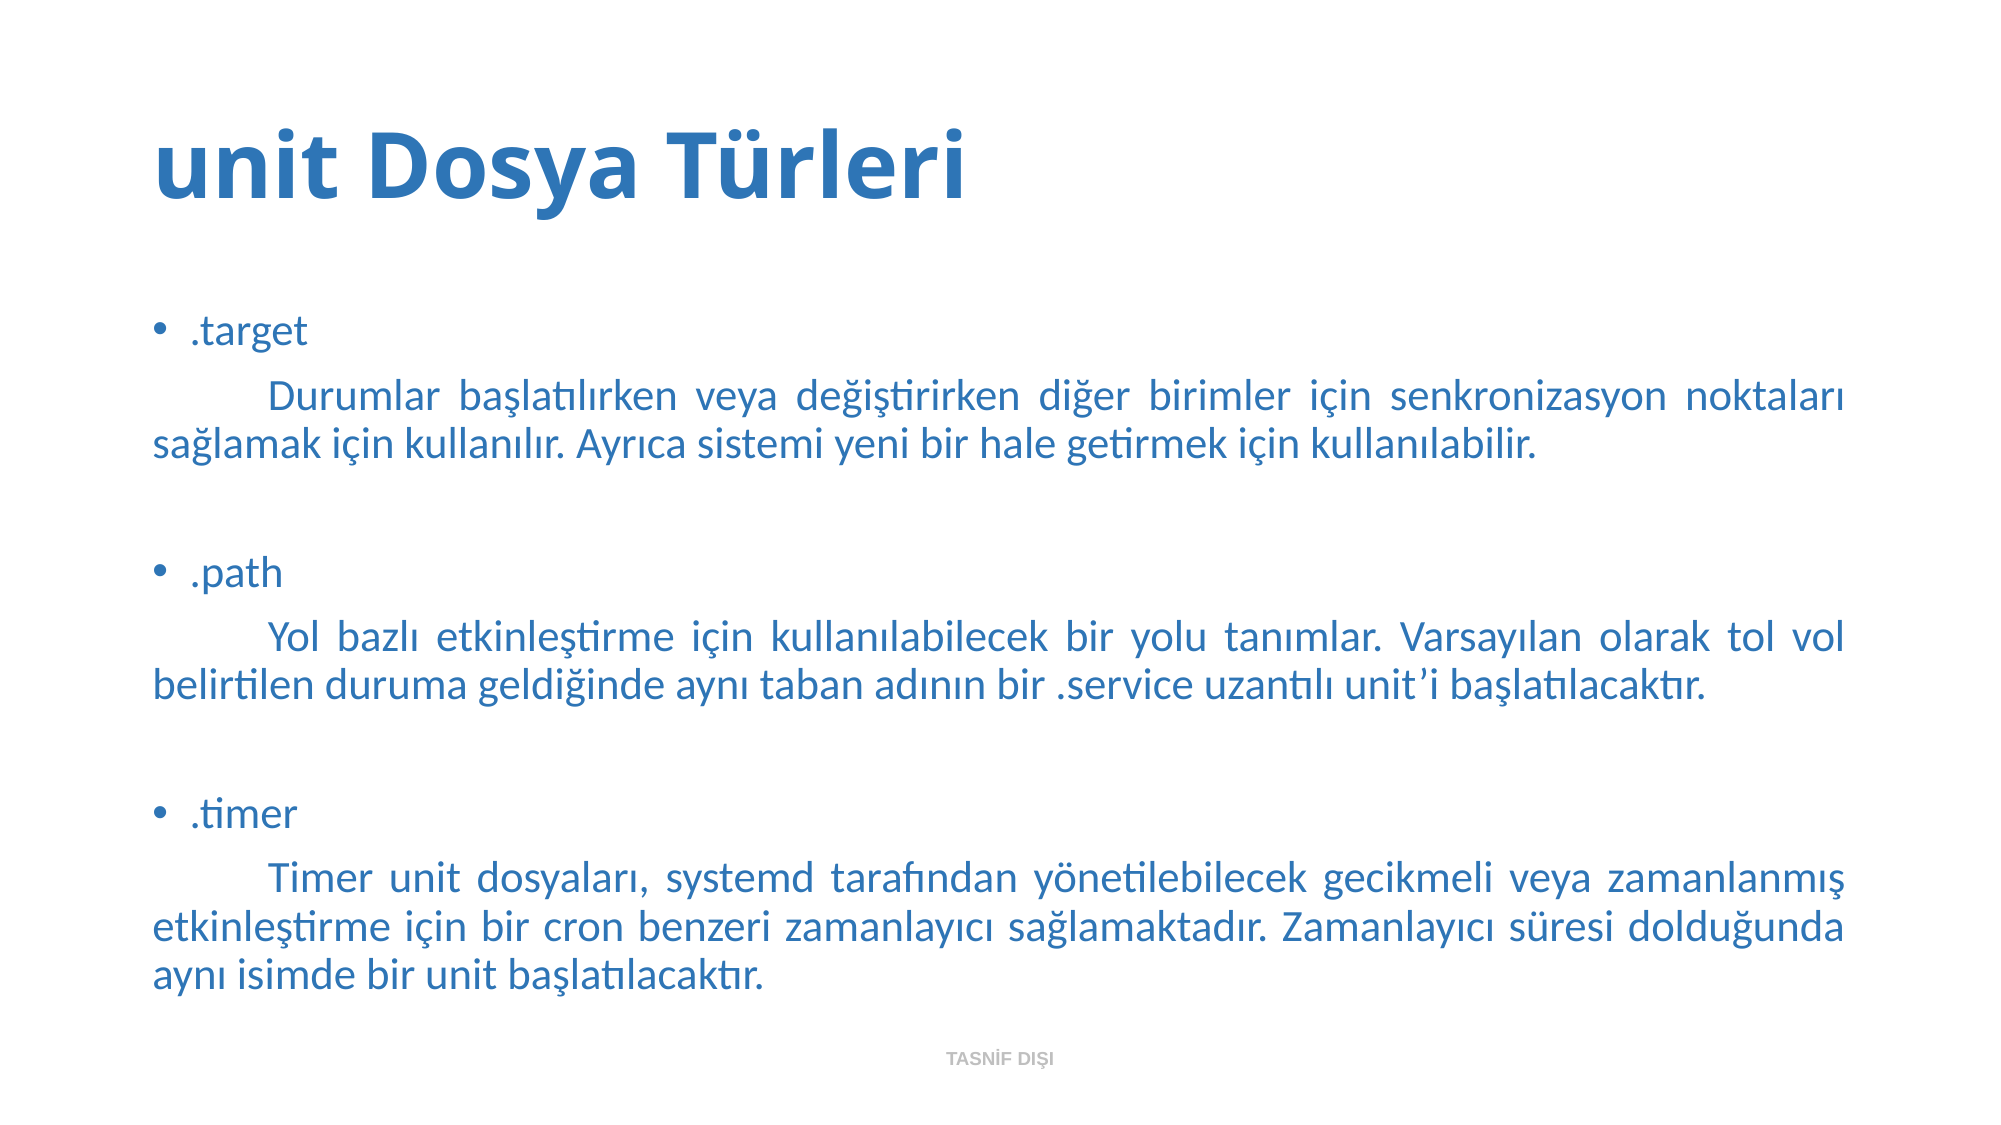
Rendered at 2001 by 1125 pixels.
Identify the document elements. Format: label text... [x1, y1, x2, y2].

list .target Durumlar başlatılırken veya değiştirirken diğer birimler için senkronizasyon noktaları sağlamak için kullanılır. Ayrıca sistemi yeni bir hale getirmek için kullanılabilir. .path Yol bazlı etkinleştirme için kullanılabilecek bir yolu tanımlar. Varsayılan olarak tol vol belirtilen duruma geldiğinde aynı taban adının bir .service uzantılı unit’i başlatılacaktır. .timer Timer unit dosyaları, systemd tarafından yönetilebilecek gecikmeli veya zamanlanmış etkinleştirme için bir cron benzeri zamanlayıcı sağlamaktadır. Zamanlayıcı süresi dolduğunda aynı isimde bir unit başlatılacaktır. [137, 299, 1863, 1014]
footer TASNİF DIŞI [0, 1042, 2000, 1103]
title unit Dosya Türleri [137, 59, 1863, 278]
